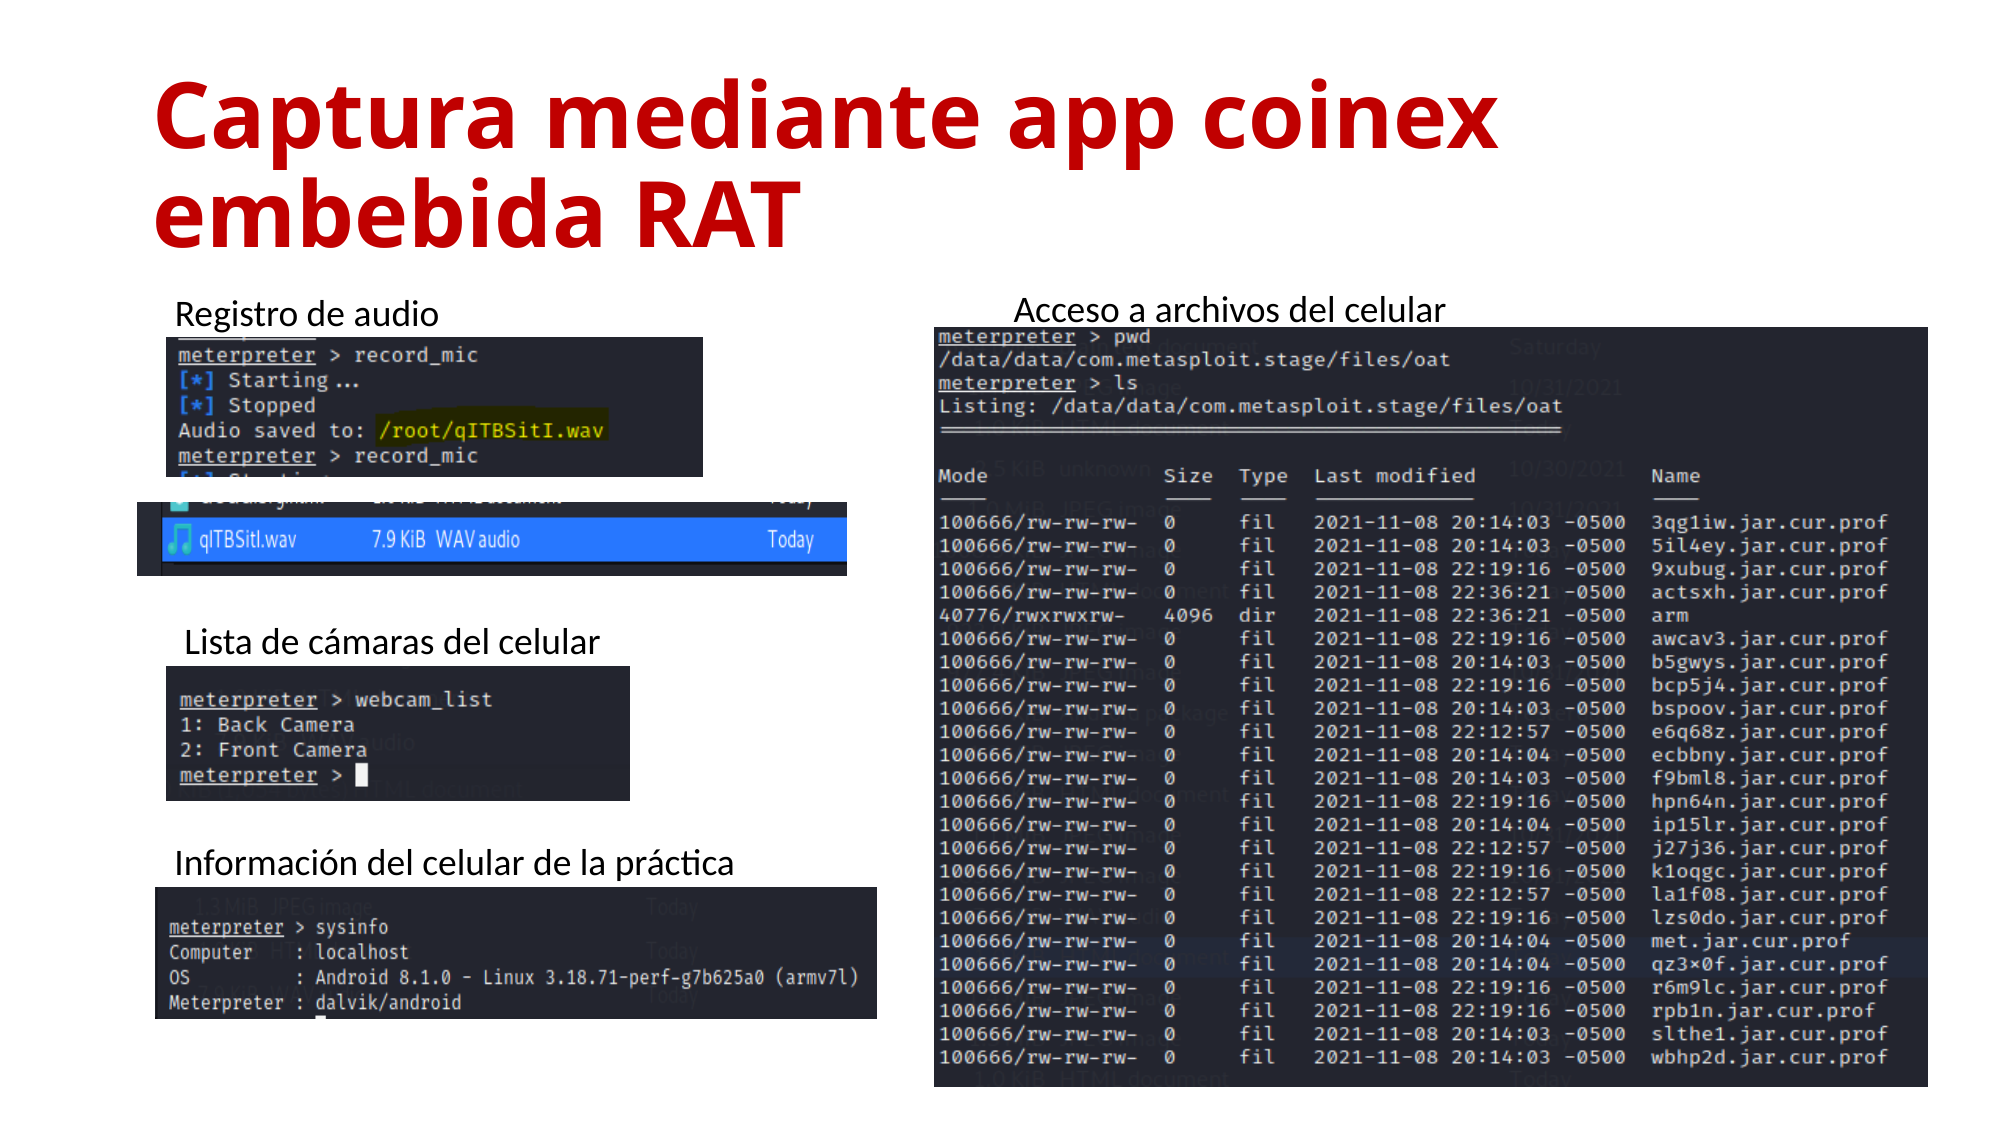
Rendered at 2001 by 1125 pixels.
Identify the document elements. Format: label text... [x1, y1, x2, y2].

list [166, 337, 703, 477]
picture [166, 666, 630, 801]
text_box Lista de cámaras del celular [169, 610, 625, 666]
picture [137, 502, 847, 576]
picture [934, 327, 1928, 1087]
text_box Registro de audio [160, 281, 455, 342]
text_box Acceso a archivos del celular [998, 277, 1653, 327]
text_box Información del celular de la práctica [159, 830, 751, 887]
picture [155, 887, 877, 1020]
title Captura mediante app coinex embebida RAT [137, 59, 1863, 278]
